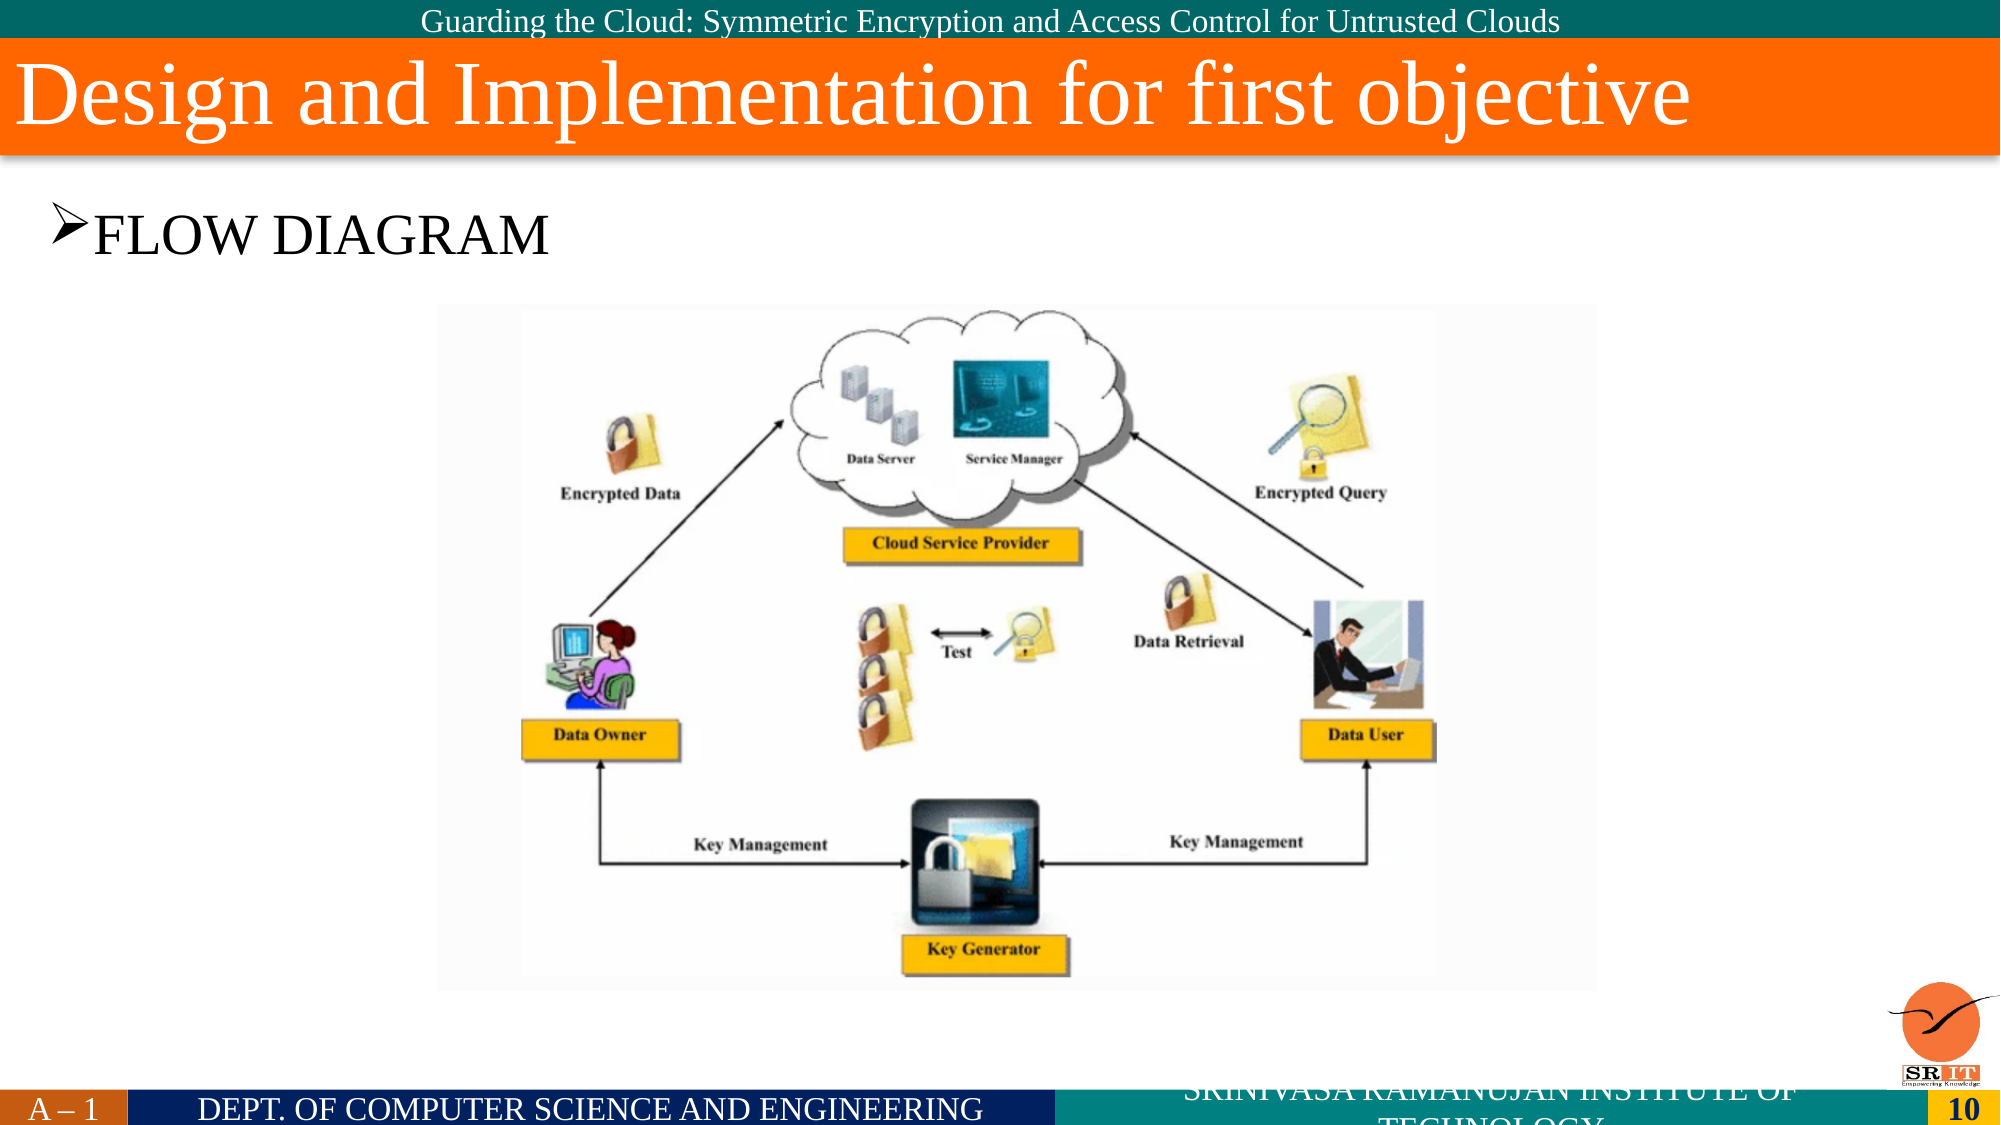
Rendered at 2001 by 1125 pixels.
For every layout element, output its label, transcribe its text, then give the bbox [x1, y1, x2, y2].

picture [1887, 977, 2000, 1090]
picture [436, 303, 1597, 991]
title Design and Implementation for first objective [0, 38, 2000, 156]
list FLOW DIAGRAM [32, 181, 1965, 1067]
